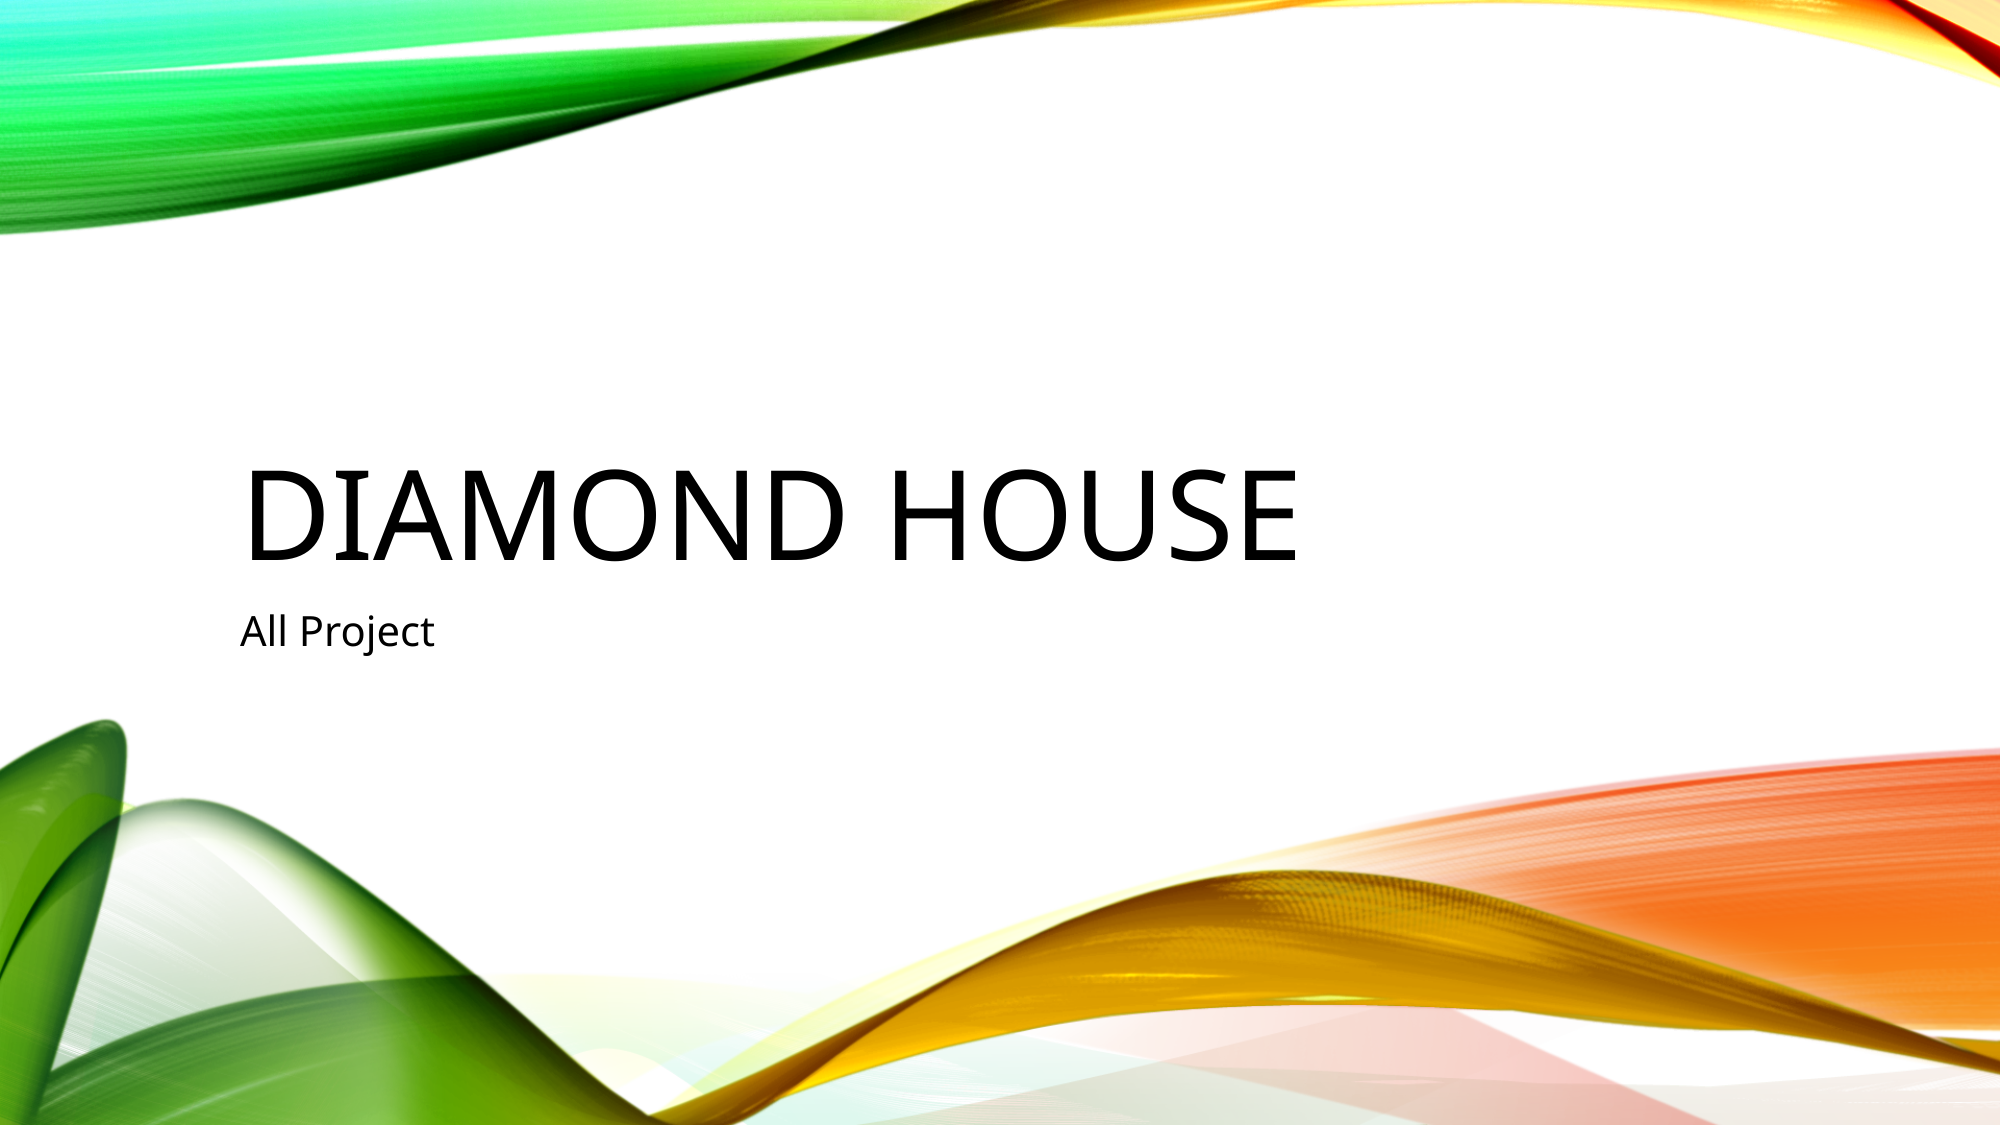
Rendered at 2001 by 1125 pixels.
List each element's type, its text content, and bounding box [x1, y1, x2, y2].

title Diamond house [225, 295, 1775, 595]
picture [0, 0, 2000, 237]
picture [0, 717, 2000, 1125]
subtitle All Project [225, 595, 1775, 709]
